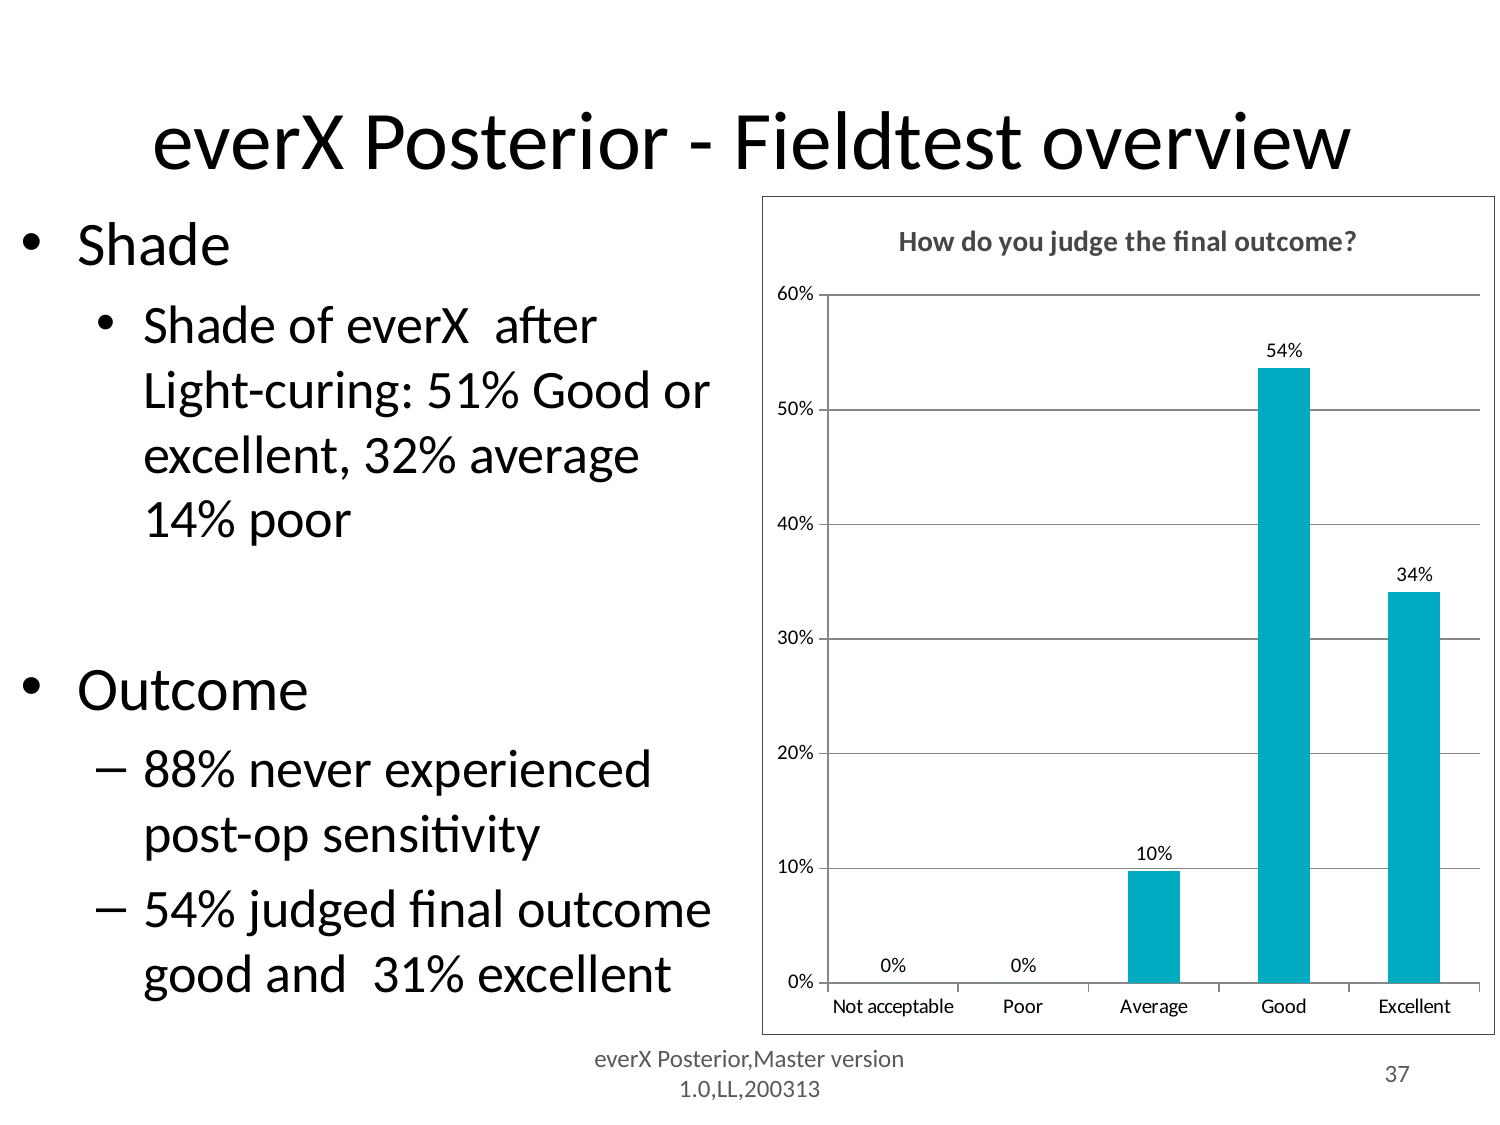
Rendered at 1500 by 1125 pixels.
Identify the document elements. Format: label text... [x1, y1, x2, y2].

title everX Posterior - Fieldtest overview [5, 78, 1500, 194]
footer everX Posterior,Master version 1.0,LL,200313 [512, 1042, 988, 1103]
list Shade Shade of everX after Light-curing: 51% Good or excellent, 32% average 14% poor Outcome 88% never experienced post-op sensitivity 54% judged final outcome good and 31% excellent [5, 196, 738, 1035]
chart [762, 196, 1495, 1036]
slide_number 37 [1074, 1043, 1425, 1103]
